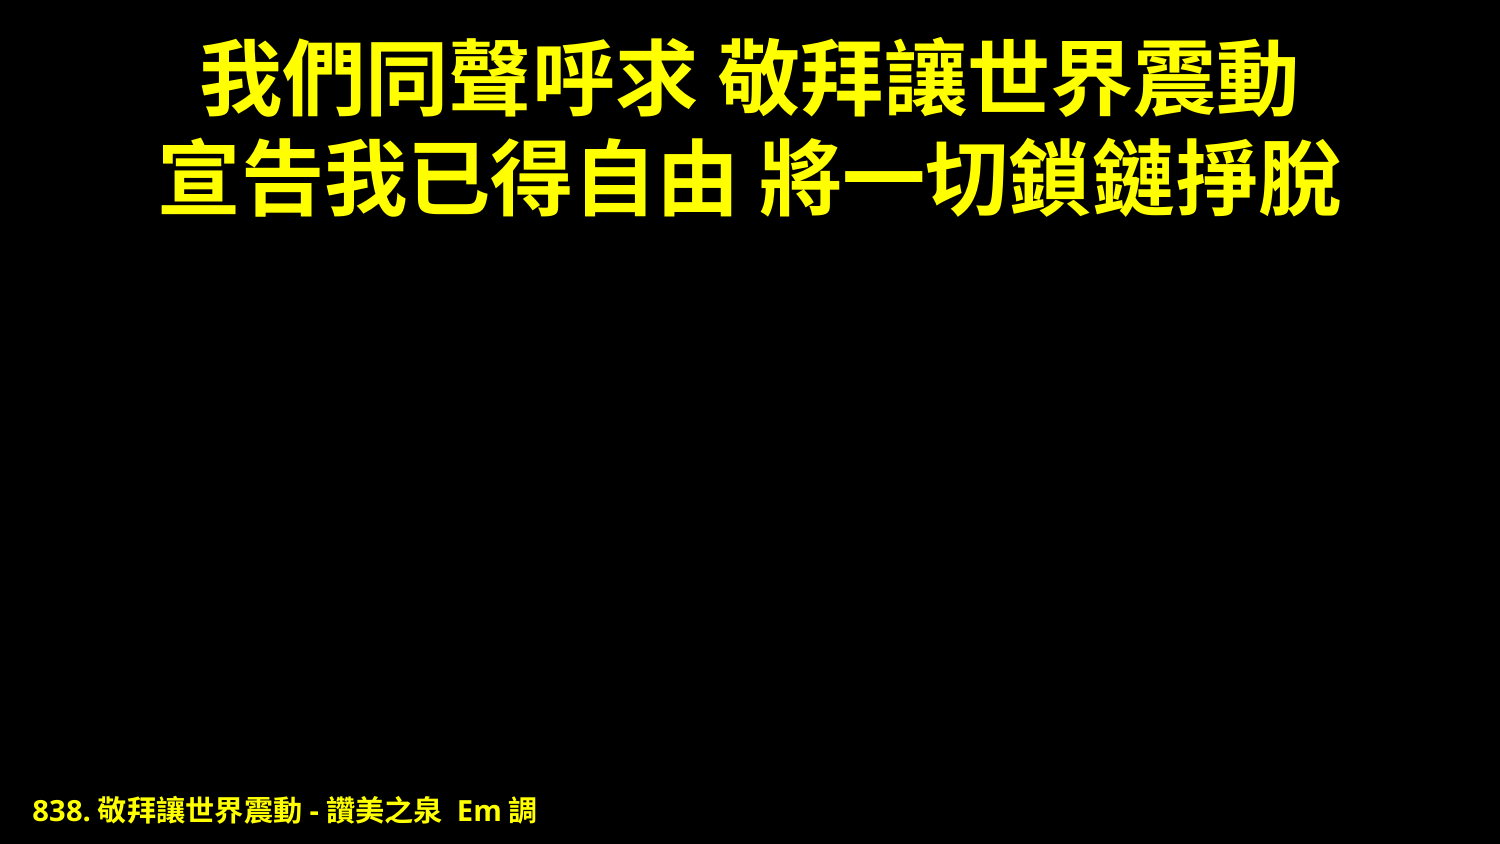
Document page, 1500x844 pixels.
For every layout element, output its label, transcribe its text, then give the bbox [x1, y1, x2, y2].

text_box 838.敬拜讓世界震動-讚美之泉 Em調 [17, 784, 656, 835]
title 我們同聲呼求 敬拜讓世界震動 宣告我已得自由 將一切鎖鏈掙脫 [0, 55, 1500, 197]
